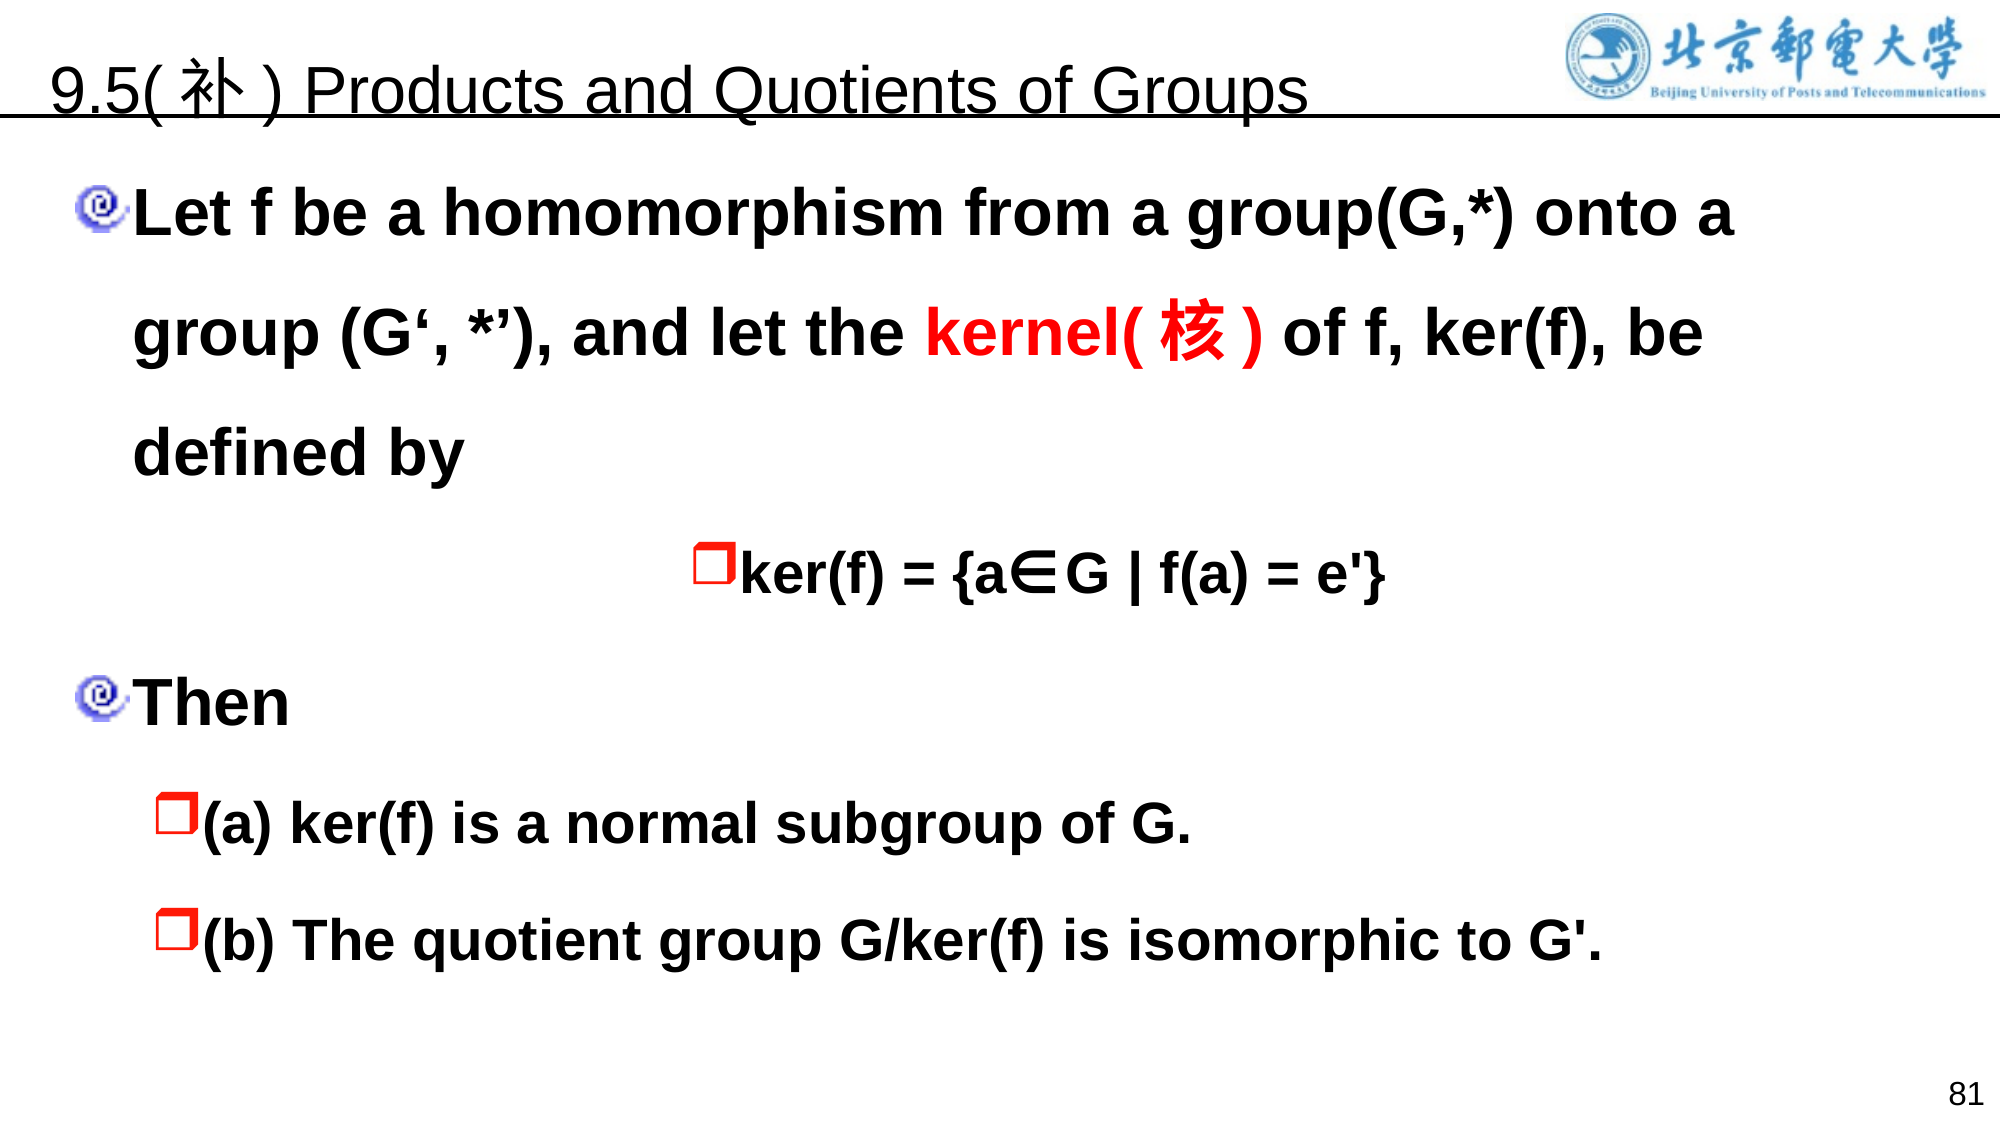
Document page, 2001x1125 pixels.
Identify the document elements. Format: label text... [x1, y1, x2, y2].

picture [1849, 13, 1988, 101]
picture [75, 185, 130, 233]
text_box 9.5(补) Products and Quotients of Groups [34, 0, 1849, 135]
text_box Let f be a homomorphism from a group(G,*) onto a group (G‘, *’), and let the kernel(核) of f, ker(f), be defined by ker(f) = {a∈G | f(a) = e'} Then (a) ker(f) is a normal subgroup of G. (b) The quotient group G/ker(f) is isomorphic to G'. [60, 121, 1939, 1125]
picture [75, 675, 130, 722]
